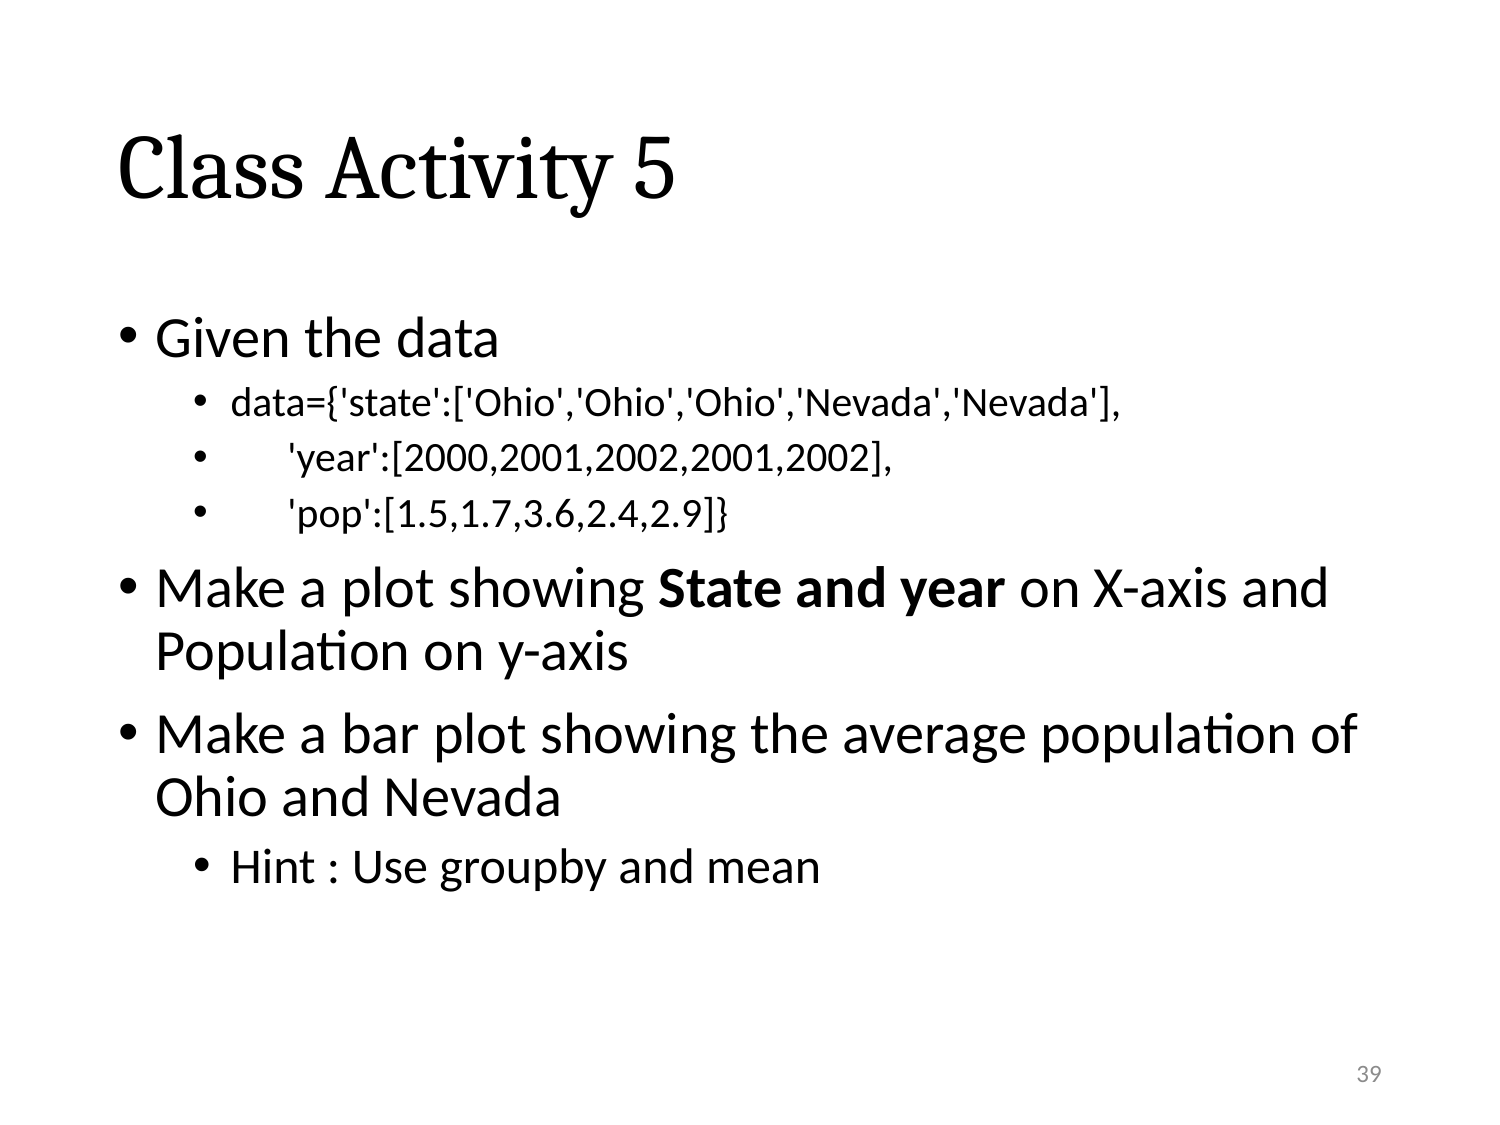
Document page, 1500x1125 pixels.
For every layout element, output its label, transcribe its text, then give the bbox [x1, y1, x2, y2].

slide_number 39 [1059, 1042, 1397, 1103]
title Class Activity 5 [103, 59, 1397, 278]
list Given the data data={'state':['Ohio','Ohio','Ohio','Nevada','Nevada'], 'year':[2000,2001,2002,2001,2002], 'pop':[1.5,1.7,3.6,2.4,2.9]} Make a plot showing State and year on X-axis and Population on y-axis Make a bar plot showing the average population of Ohio and Nevada Hint : Use groupby and mean [103, 299, 1397, 1014]
